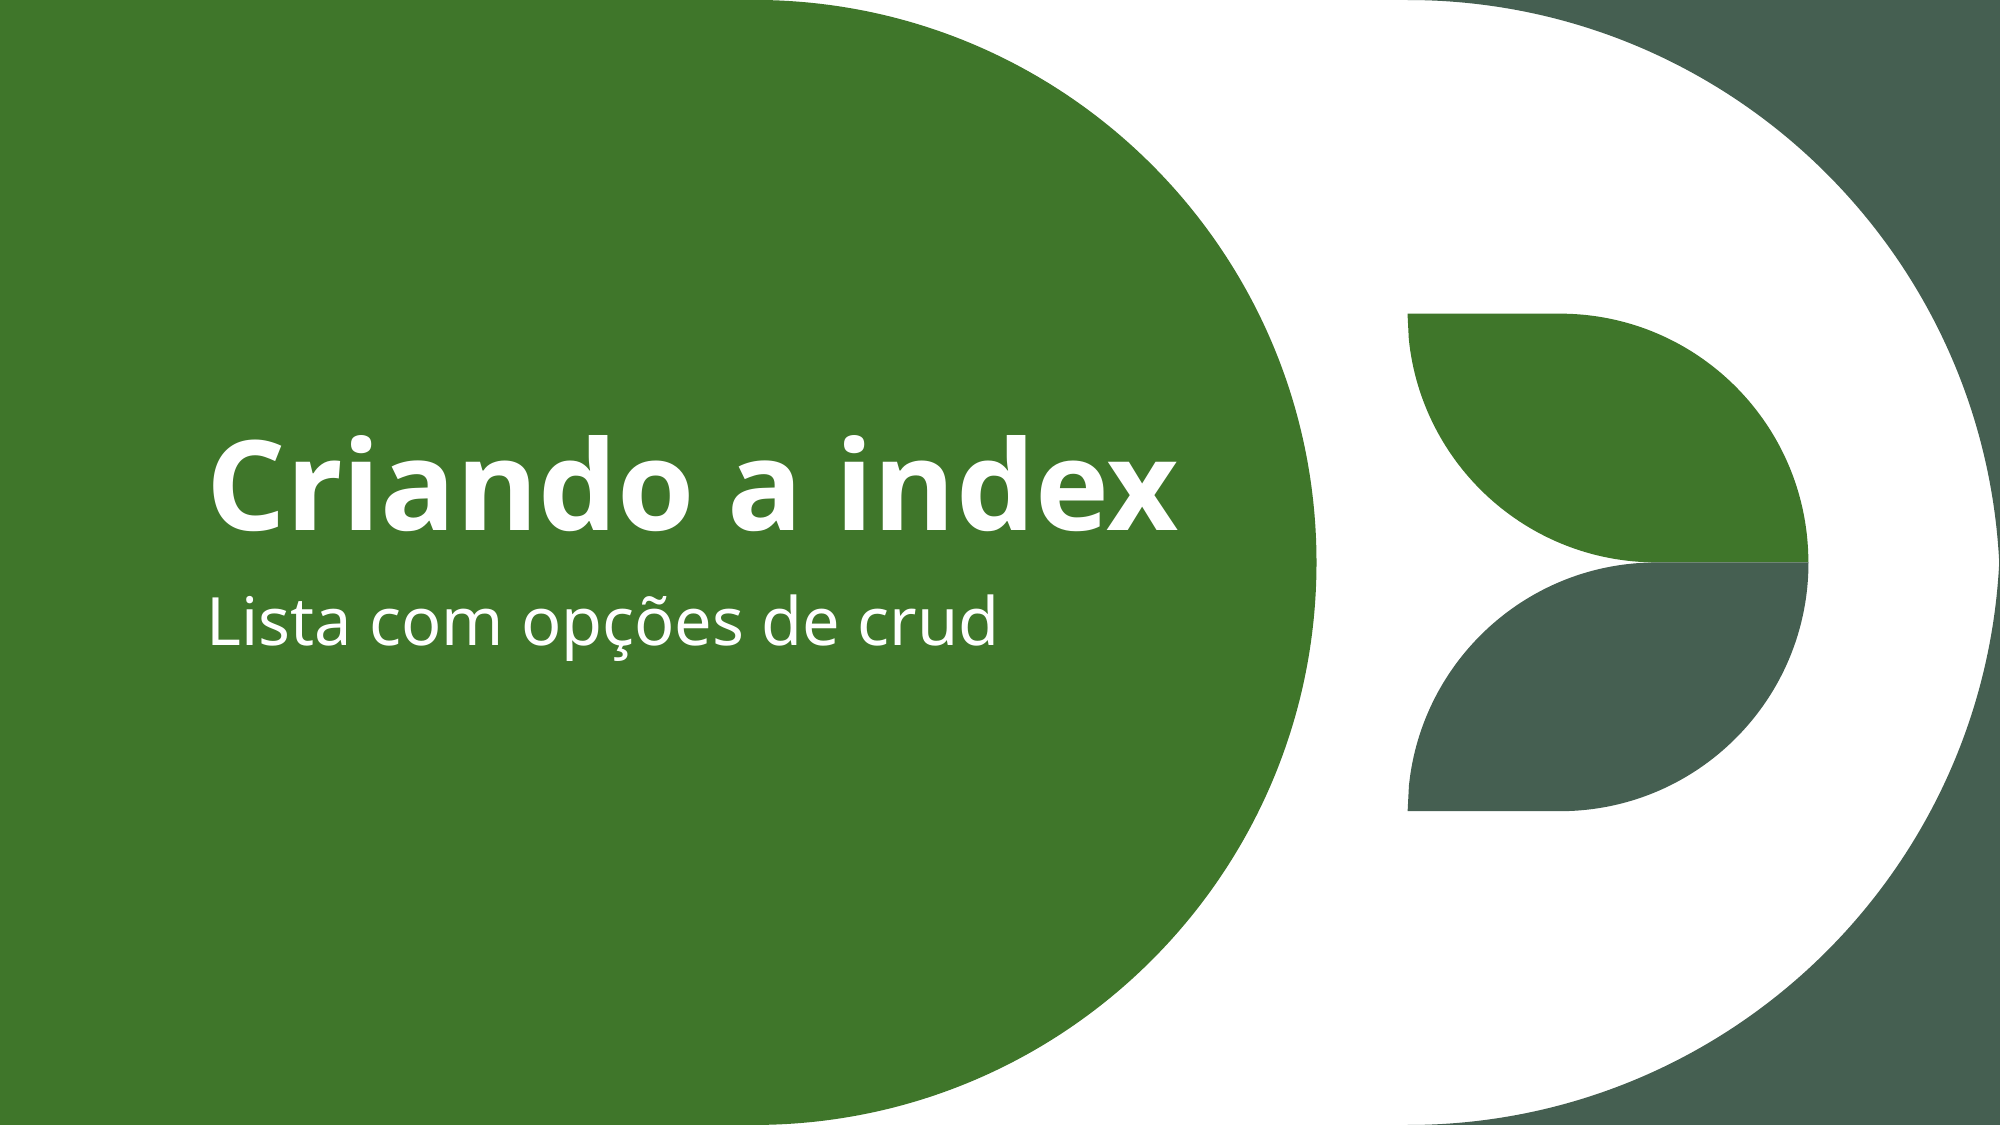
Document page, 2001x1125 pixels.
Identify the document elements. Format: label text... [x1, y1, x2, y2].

subtitle Lista com opções de crud [191, 580, 1217, 812]
title Criando a index [191, 173, 1217, 566]
